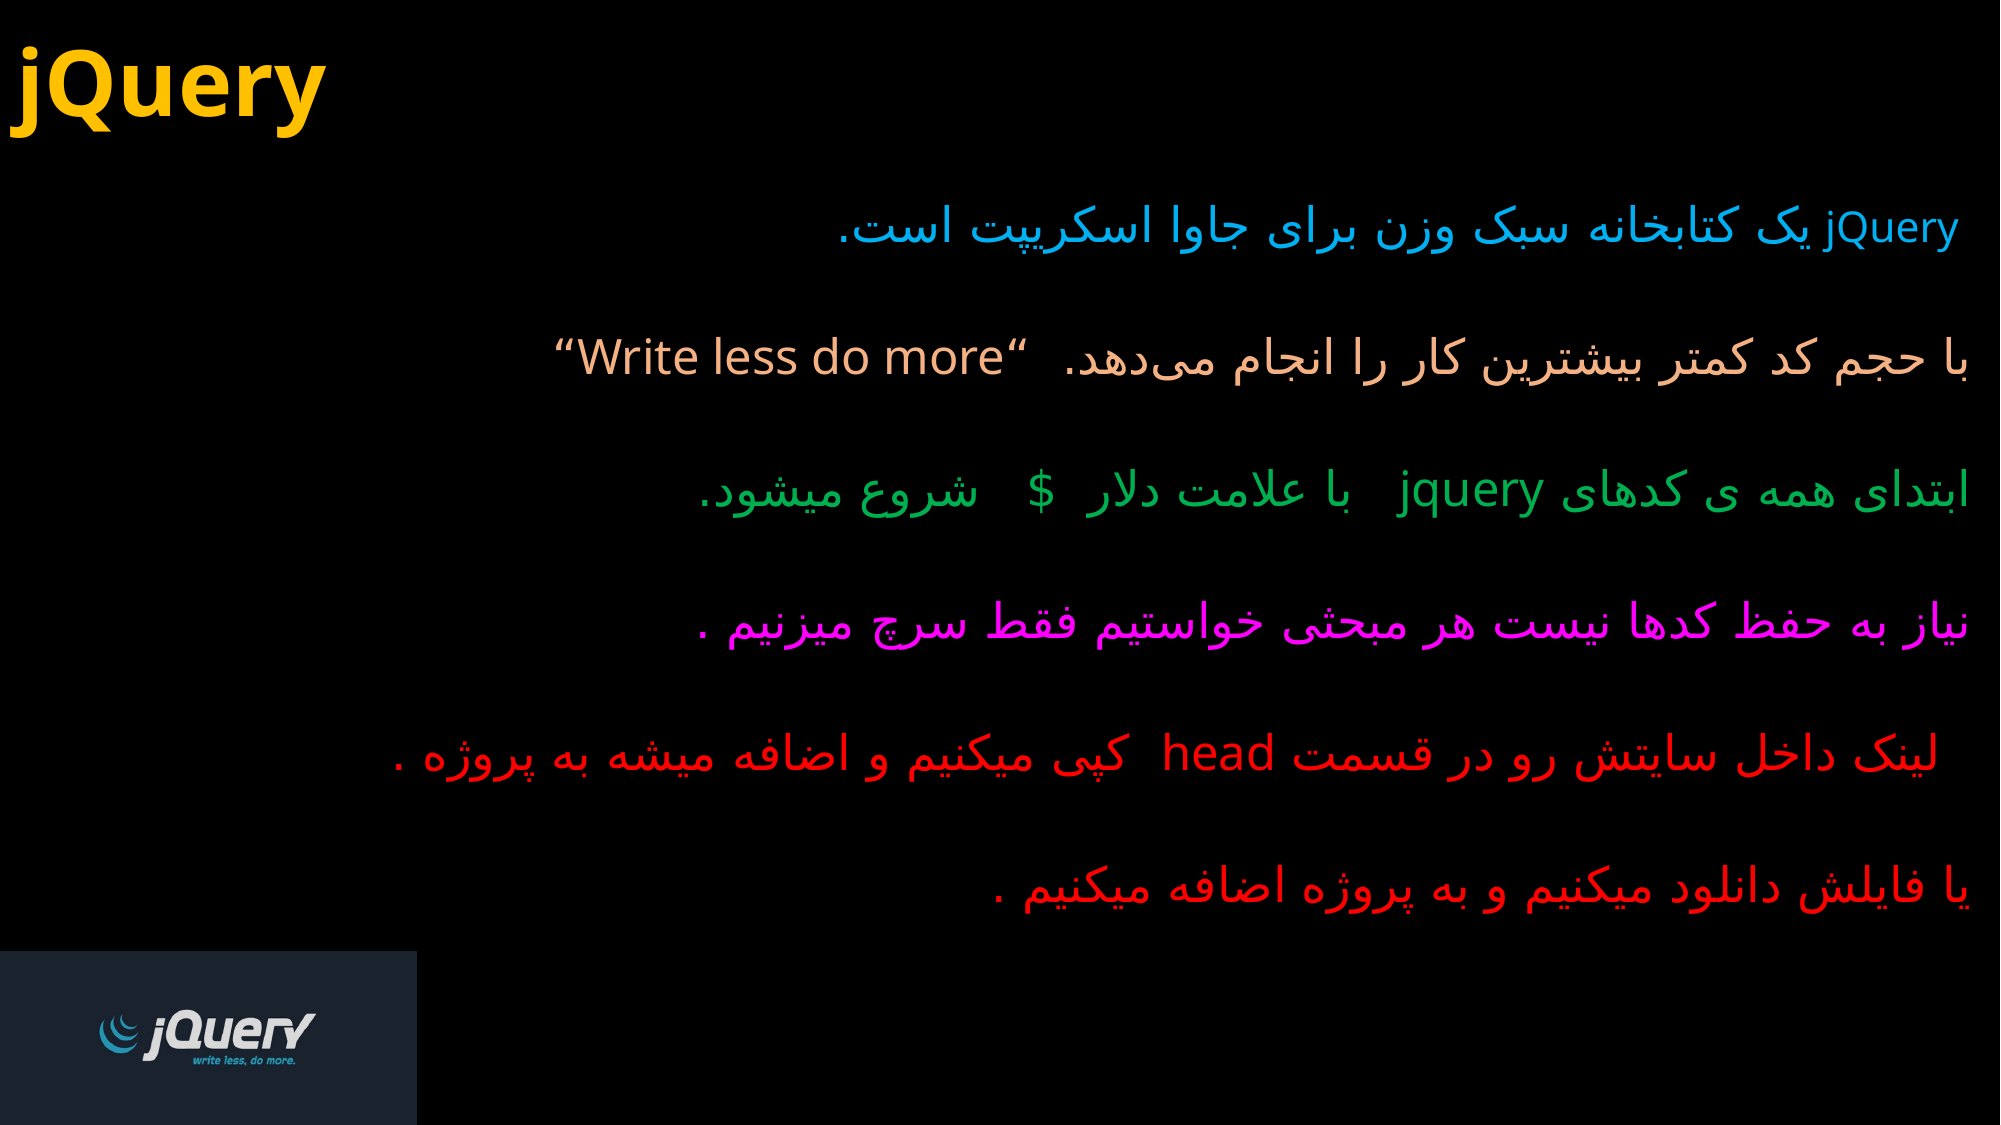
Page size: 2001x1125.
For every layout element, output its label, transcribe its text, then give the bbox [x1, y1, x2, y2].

picture [0, 951, 417, 1125]
list jQuery یک کتابخانه سبک وزن برای جاوا اسکریپت است. با حجم کد کمتر بیشترین کار را انجام می‌دهد. “Write less do more“ ابتدای همه ی کدهای jquery با علامت دلار $ شروع میشود. نیاز به حفظ کدها نیست هر مبحثی خواستیم فقط سرچ میزنیم . لینک داخل سایتش رو در قسمت head کپی میکنیم و اضافه میشه به پروژه . یا فایلش دانلود میکنیم و به پروژه اضافه میکنیم . [54, 128, 1987, 920]
title jQuery [0, 0, 344, 174]
